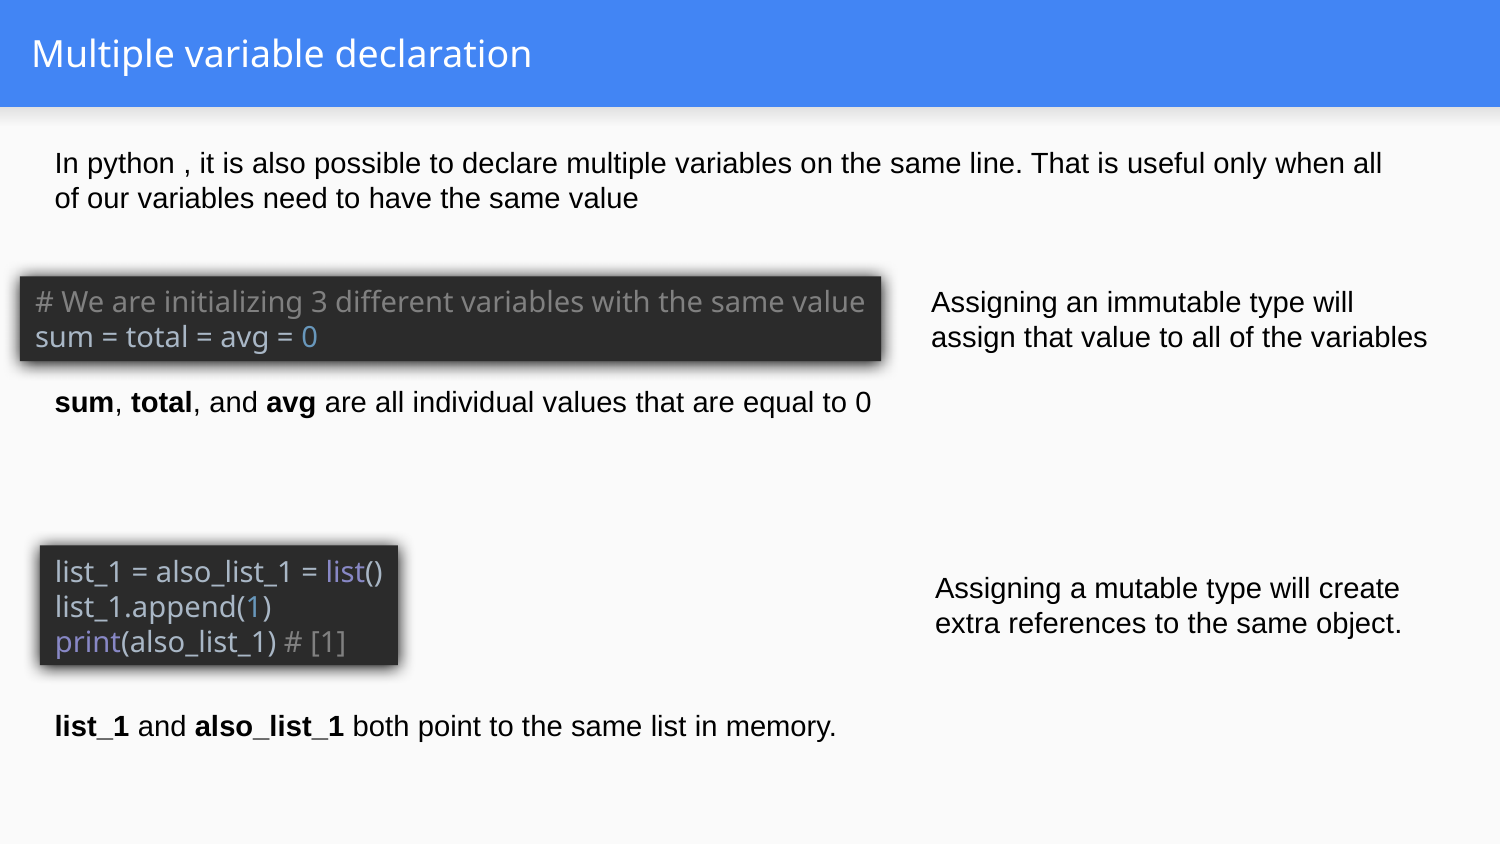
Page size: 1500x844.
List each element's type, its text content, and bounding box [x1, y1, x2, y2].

text_box Assigning a mutable type will create extra references to the same object. [920, 562, 1464, 648]
text_box list_1 = also_list_1 = list() list_1.append(1) print(also_list_1) # [1] [39, 545, 398, 666]
text_box In python , it is also possible to declare multiple variables on the same line. That is useful only when all of our variables need to have the same value [39, 137, 1432, 222]
text_box sum, total, and avg are all individual values that are equal to 0 [39, 376, 1417, 426]
text_box list_1 and also_list_1 both point to the same list in memory. [39, 699, 1417, 750]
text_box # We are initializing 3 different variables with the same value sum = total = avg = 0 [19, 276, 882, 362]
title Multiple variable declaration [16, 2, 1464, 102]
text_box Assigning an immutable type will assign that value to all of the variables [916, 275, 1461, 361]
